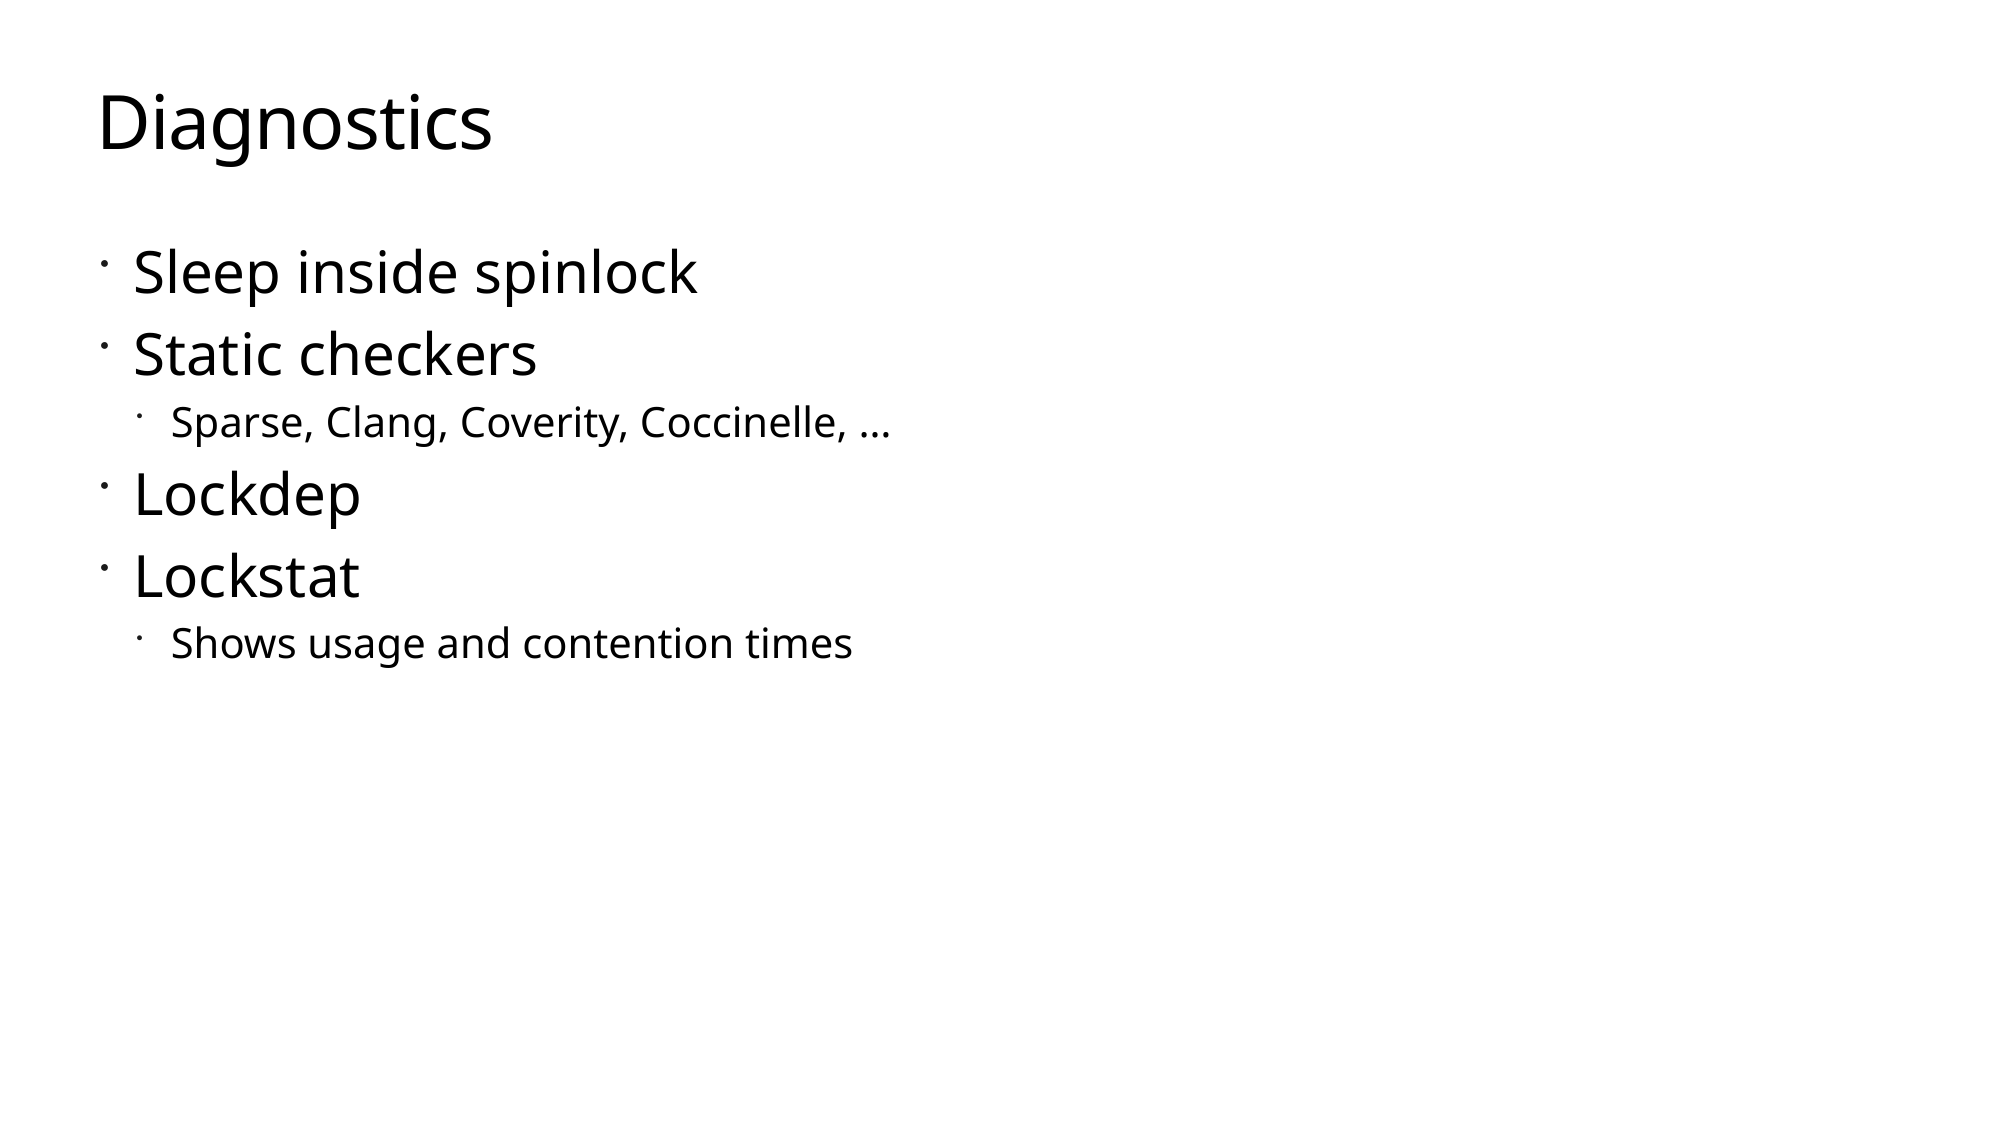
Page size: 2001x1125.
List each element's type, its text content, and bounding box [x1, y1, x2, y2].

list Sleep inside spinlock Static checkers Sparse, Clang, Coverity, Coccinelle, … Lockdep Lockstat Shows usage and contention times [95, 235, 1904, 682]
title Diagnostics [96, 75, 1904, 166]
